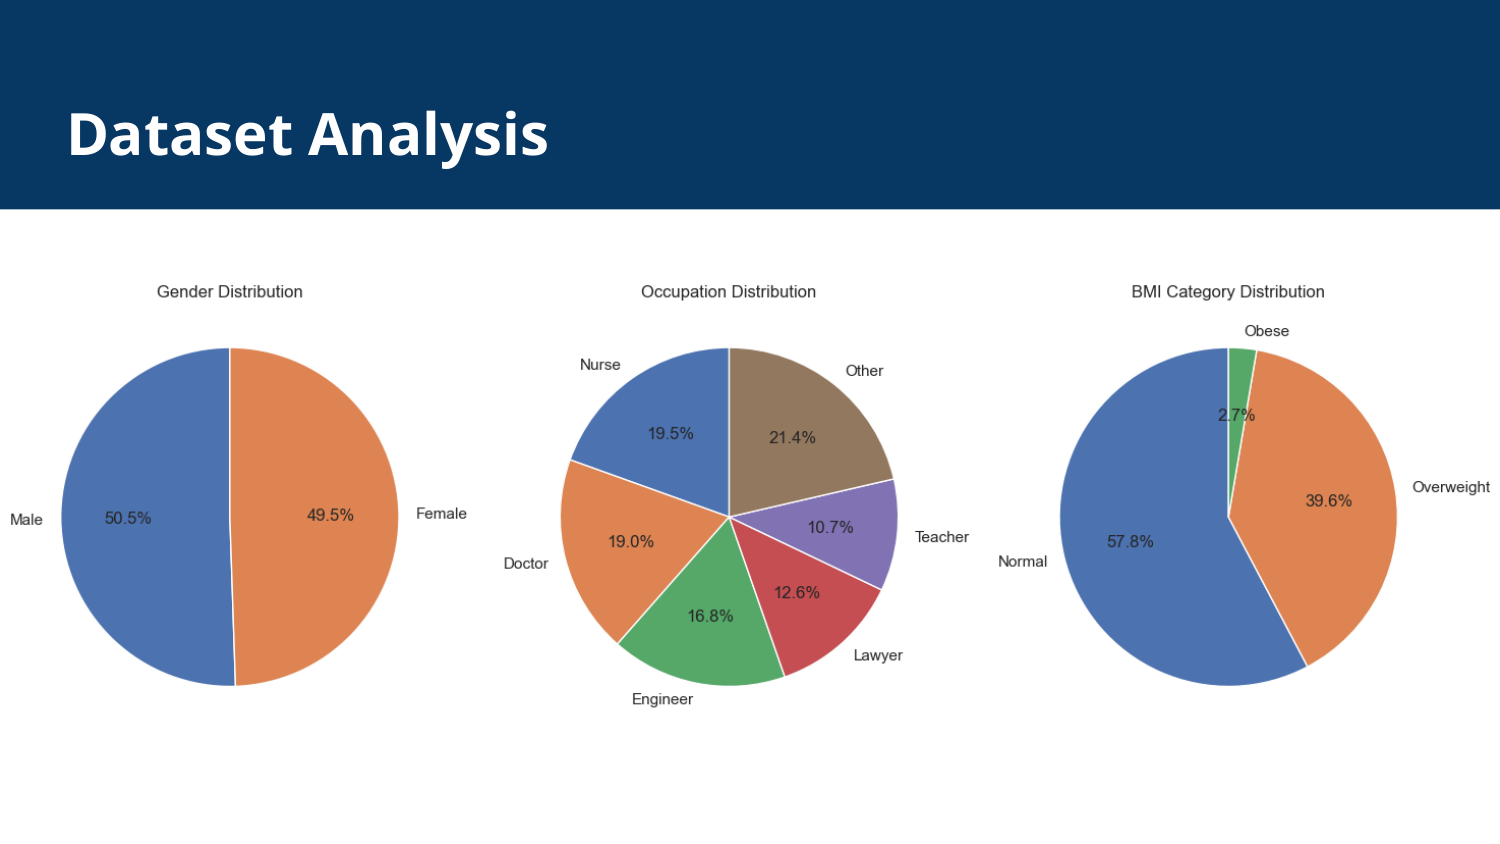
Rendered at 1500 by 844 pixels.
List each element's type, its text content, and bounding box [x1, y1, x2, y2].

title Dataset Analysis [51, 82, 1449, 185]
picture [0, 275, 1500, 740]
